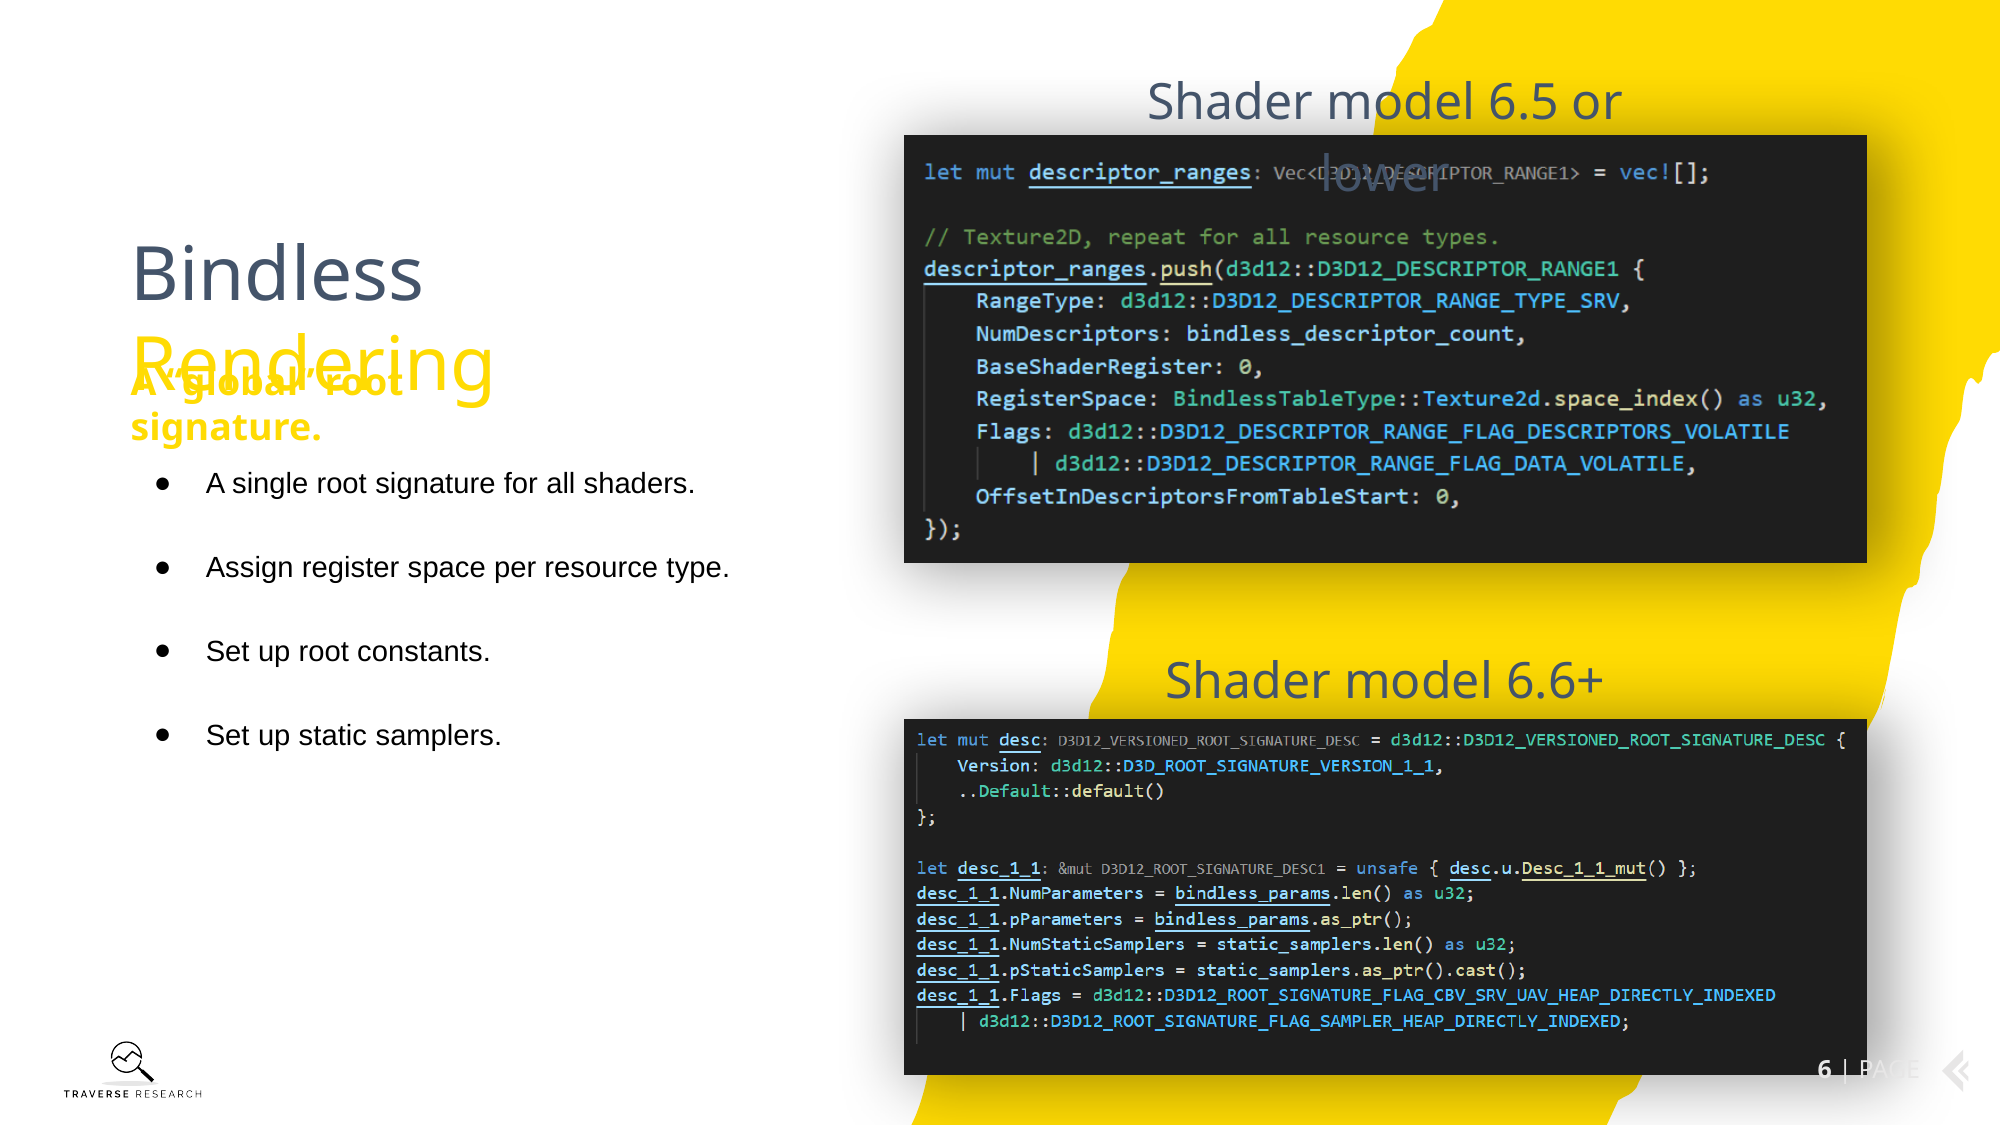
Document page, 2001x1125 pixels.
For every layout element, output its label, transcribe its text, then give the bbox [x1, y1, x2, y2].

text_box [1113, 602, 1902, 682]
picture [904, 135, 1867, 563]
text_box [1408, 0, 2000, 494]
text_box A “global” root signature. [115, 350, 619, 411]
text_box Shader model 6.6+ [1081, 629, 1690, 717]
text_box ‹#› | PAGE [1780, 1040, 1942, 1101]
text_box Bindless Rendering [115, 218, 663, 325]
picture [904, 719, 1867, 1076]
text_box [911, 1121, 928, 1125]
text_box A single root signature for all shaders. Assign register space per resource type. Set up root constants. Set up static samplers. [115, 450, 755, 787]
text_box Shader model 6.5 or lower [1081, 49, 1690, 133]
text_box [1941, 1049, 1985, 1093]
picture [53, 1032, 213, 1108]
